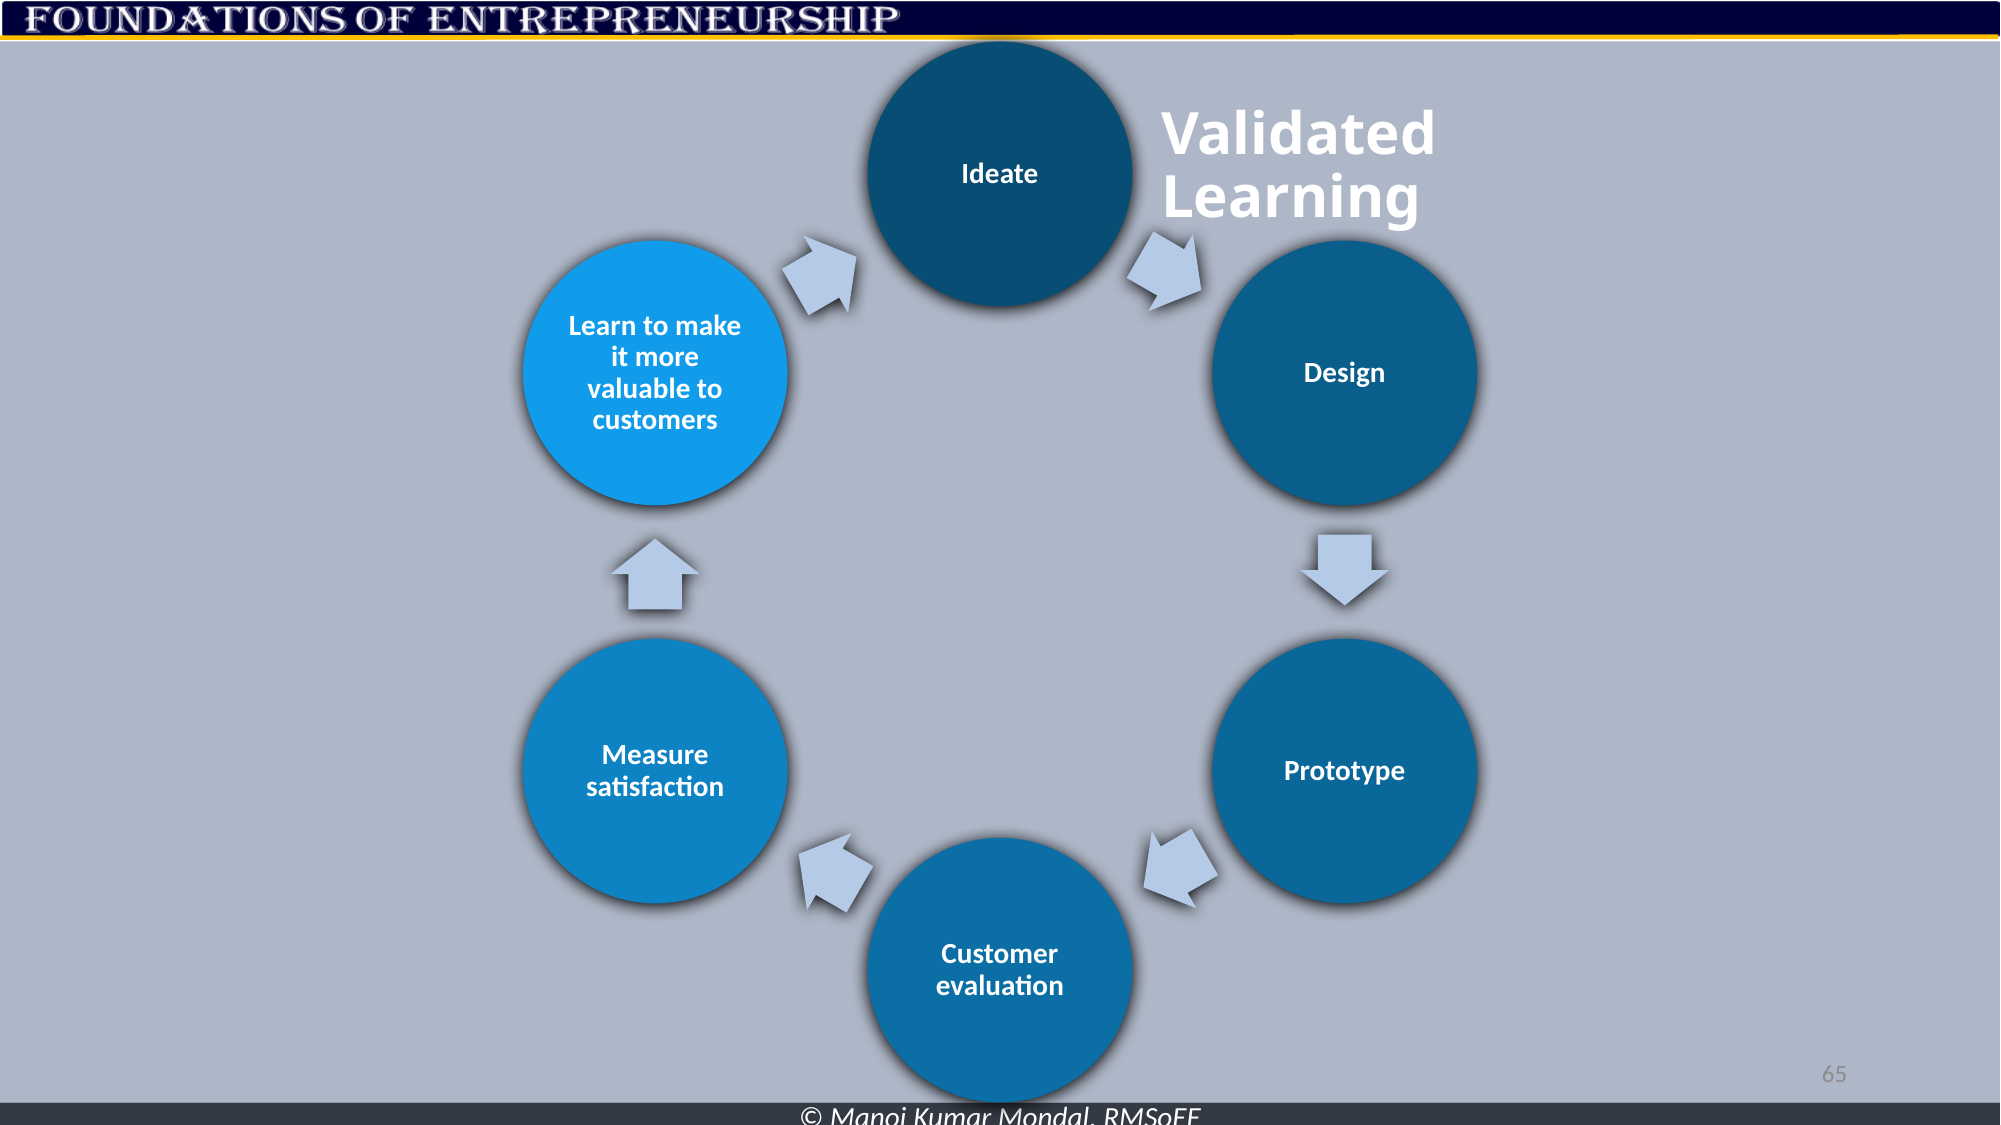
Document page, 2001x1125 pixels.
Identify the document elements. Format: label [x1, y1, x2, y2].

picture [0, 0, 2000, 41]
text_box [0, 41, 2000, 1103]
